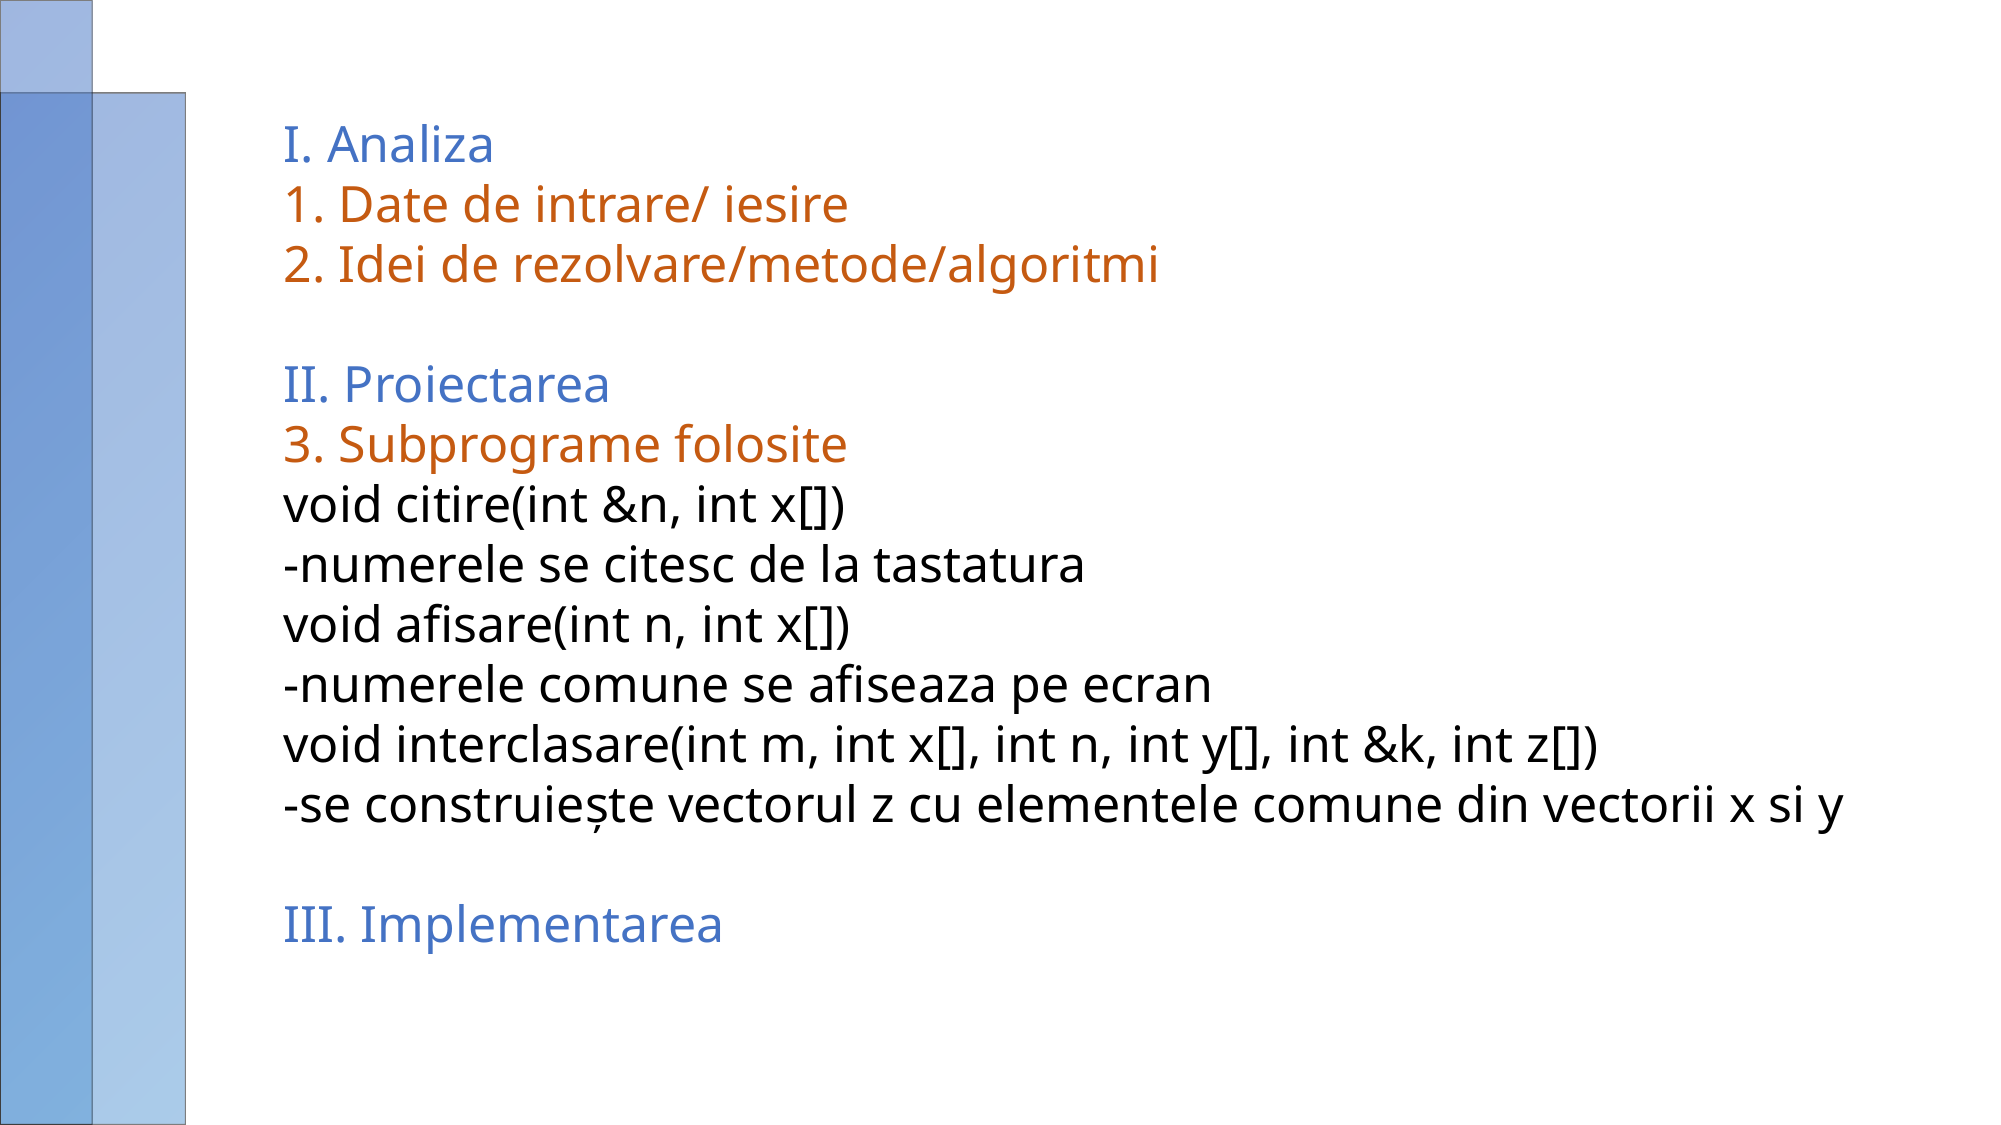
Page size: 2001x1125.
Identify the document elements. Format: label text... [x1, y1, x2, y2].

text_box I. Analiza 1. Date de intrare/ iesire 2. Idei de rezolvare/metode/algoritmi II. Proiectarea 3. Subprograme folosite void citire(int &n, int x[]) -numerele se citesc de la tastatura void afisare(int n, int x[]) -numerele comune se afiseaza pe ecran void interclasare(int m, int x[], int n, int y[], int &k, int z[]) -se construiește vectorul z cu elementele comune din vectorii x si y III. Implementarea [268, 104, 1907, 1065]
